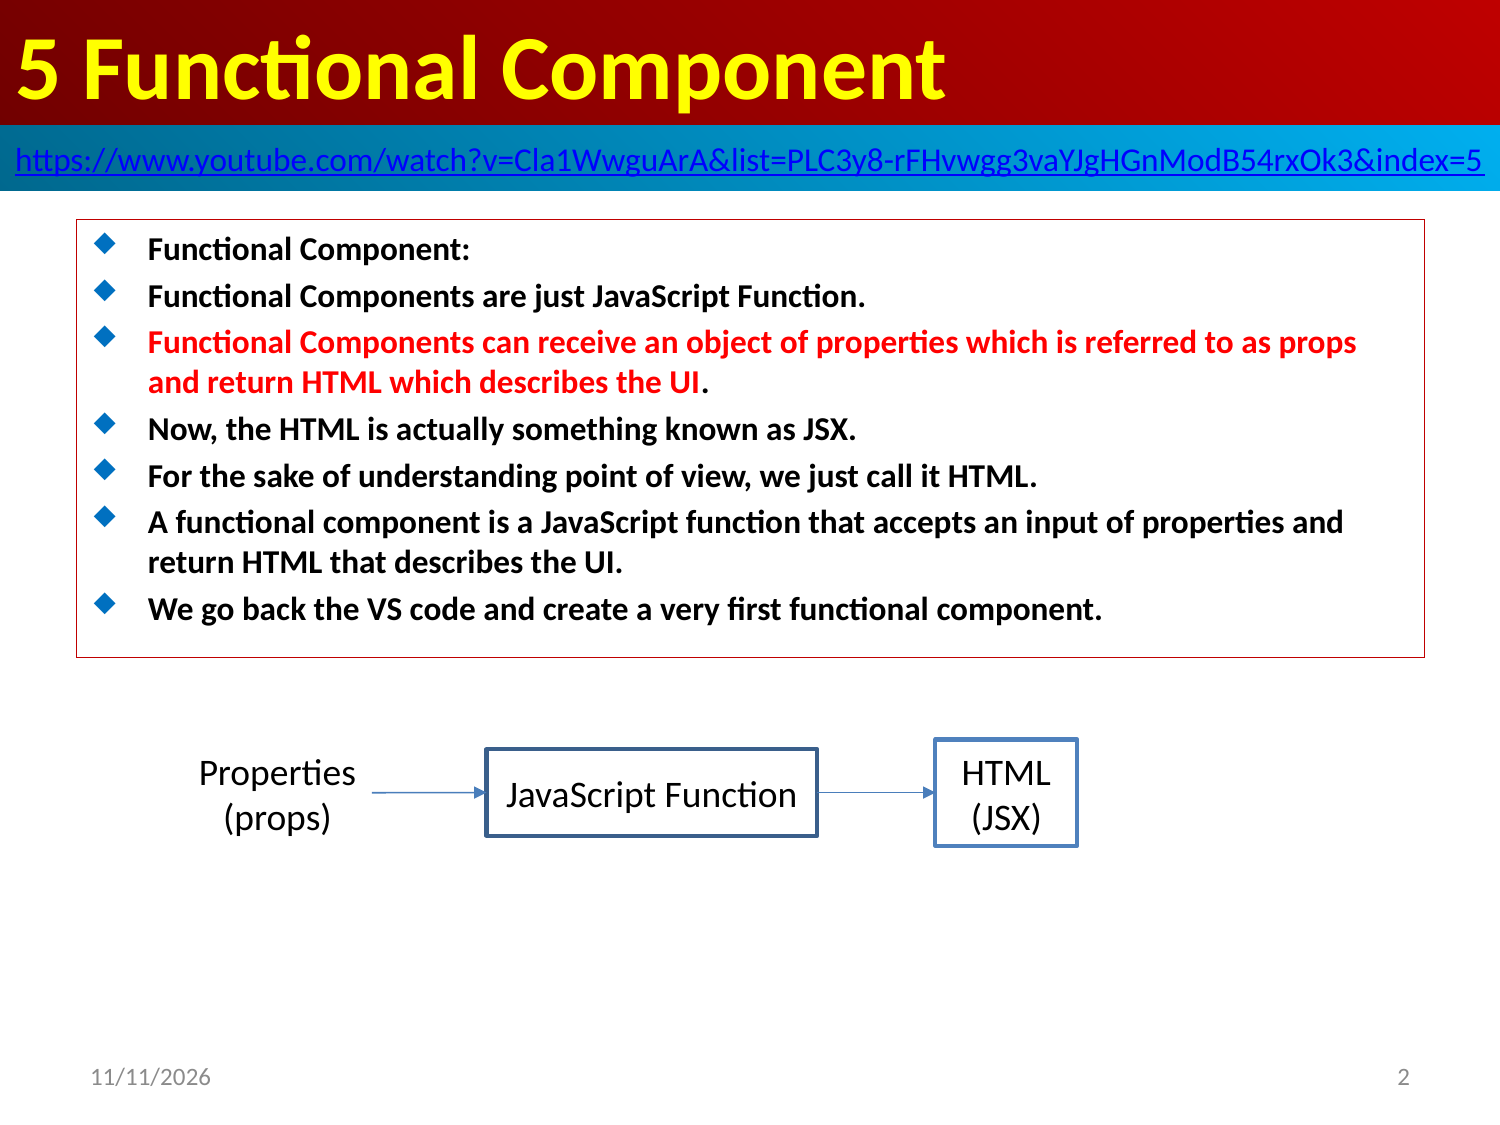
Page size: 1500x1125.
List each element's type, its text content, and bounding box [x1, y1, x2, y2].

text_box HTML (JSX) [933, 737, 1079, 848]
title 5 Functional Component [0, 0, 1500, 125]
subtitle Functional Component: Functional Components are just JavaScript Function. Functional Components can receive an object of properties which is referred to as props and return HTML which describes the UI. Now, the HTML is actually something known as JSX. For the sake of understanding point of view, we just call it HTML. A functional component is a JavaScript function that accepts an input of properties and return HTML that describes the UI. We go back the VS code and create a very first functional component. [76, 219, 1425, 658]
text_box https://www.youtube.com/watch?v=Cla1WwguArA&list=PLC3y8-rFHvwgg3vaYJgHGnModB54rxOk3&index=5 [0, 125, 1500, 191]
text_box JavaScript Function [484, 747, 819, 838]
slide_number 2 [1074, 1042, 1425, 1109]
text_box Properties (props) [181, 738, 374, 848]
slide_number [75, 1042, 425, 1109]
